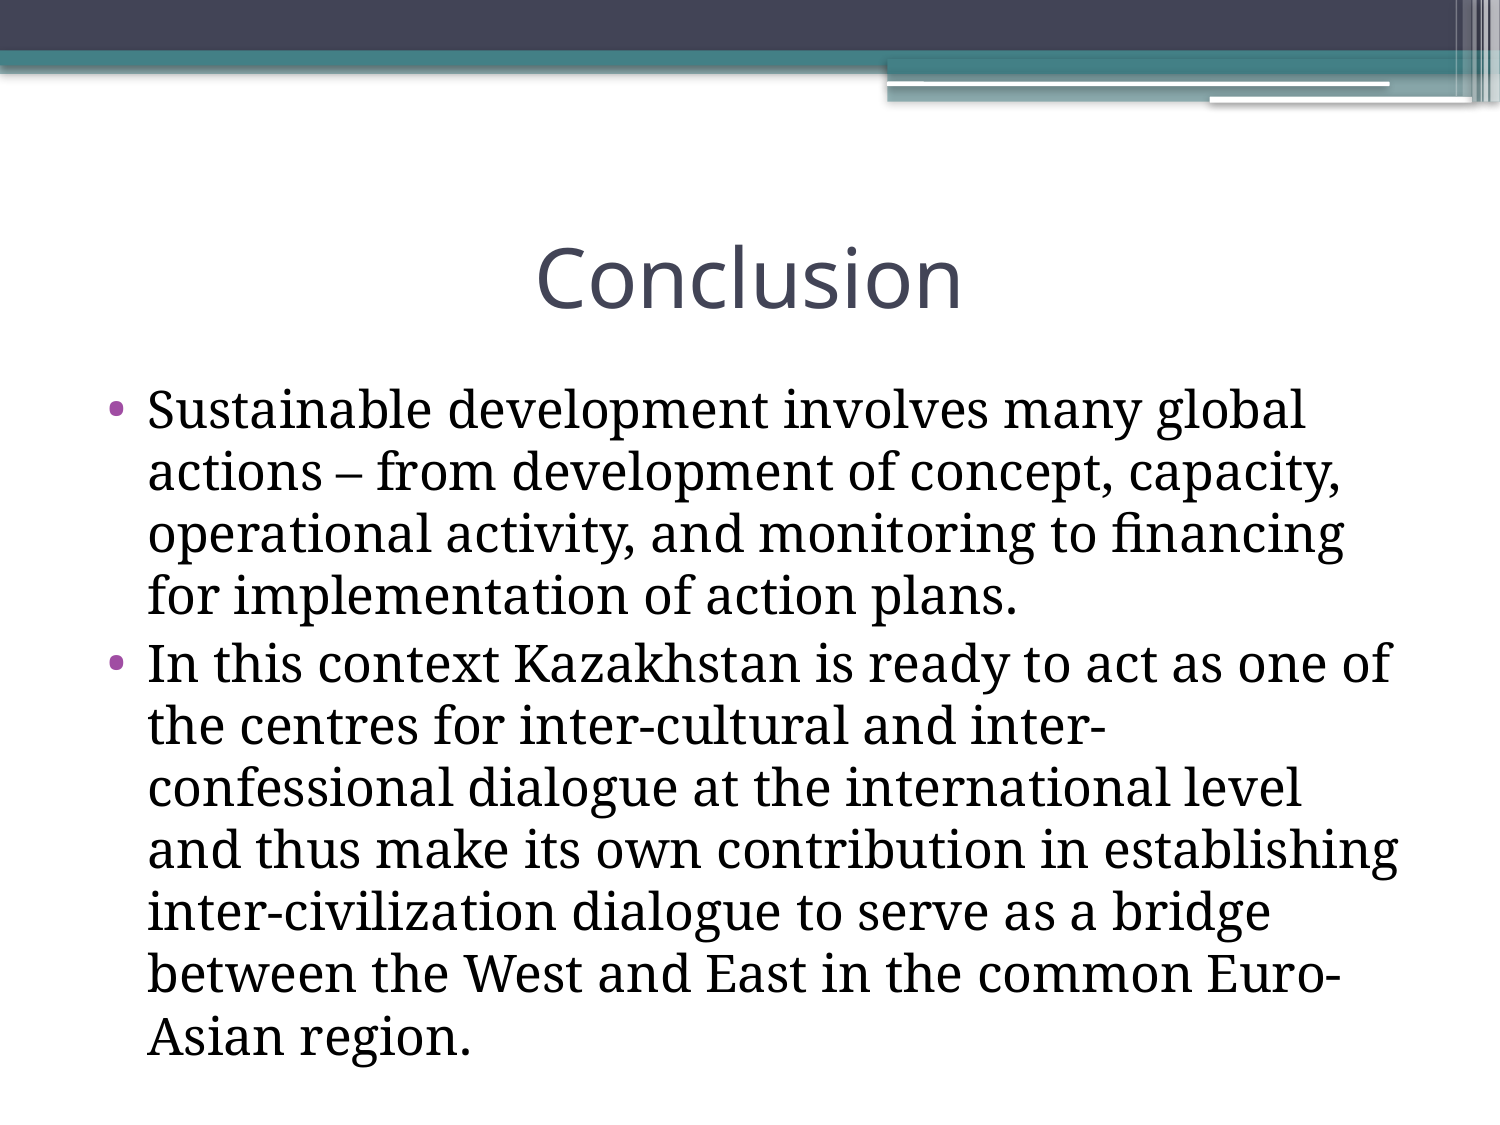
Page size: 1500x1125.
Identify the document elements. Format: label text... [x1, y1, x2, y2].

list Sustainable development involves many global actions – from development of concept, capacity, operational activity, and monitoring to financing for implementation of action plans. In this context Kazakhstan is ready to act as one of the centres for inter-cultural and inter-confessional dialogue at the international level and thus make its own contribution in establishing inter-civilization dialogue to serve as a bridge between the West and East in the common Euro-Asian region. [75, 368, 1425, 1079]
title Conclusion [75, 187, 1425, 363]
